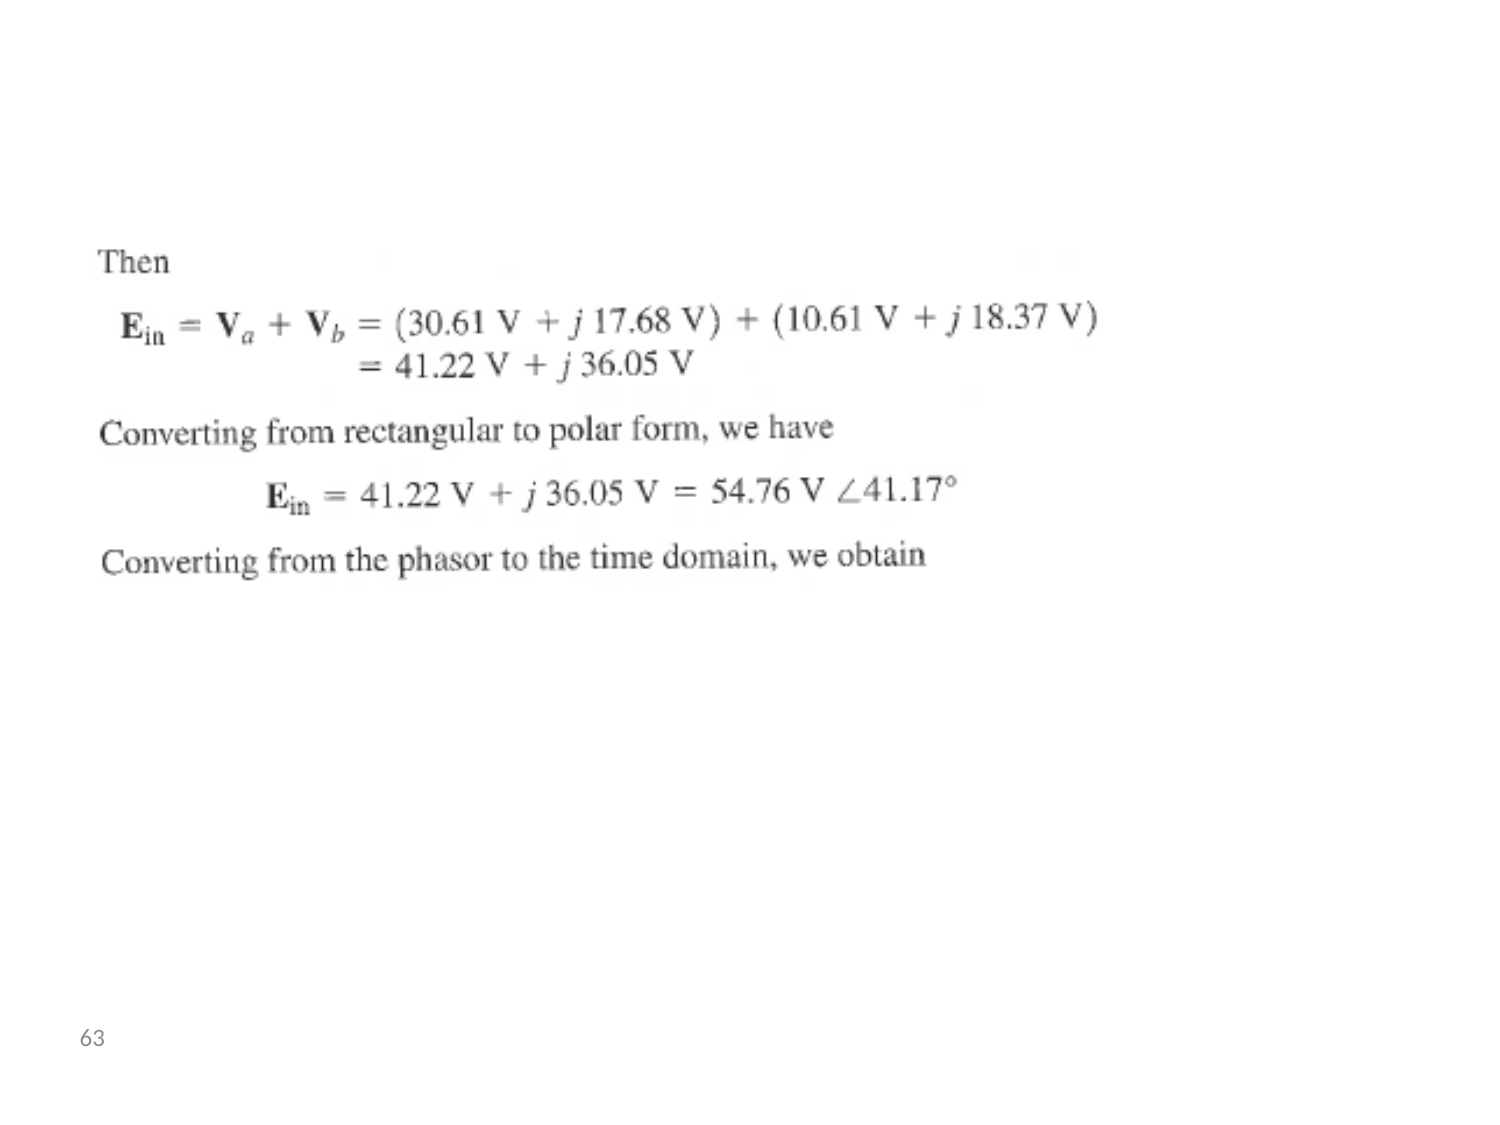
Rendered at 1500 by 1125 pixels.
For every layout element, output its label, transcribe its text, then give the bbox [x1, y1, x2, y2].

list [45, 233, 1160, 590]
slide_number 63 [64, 1006, 415, 1067]
